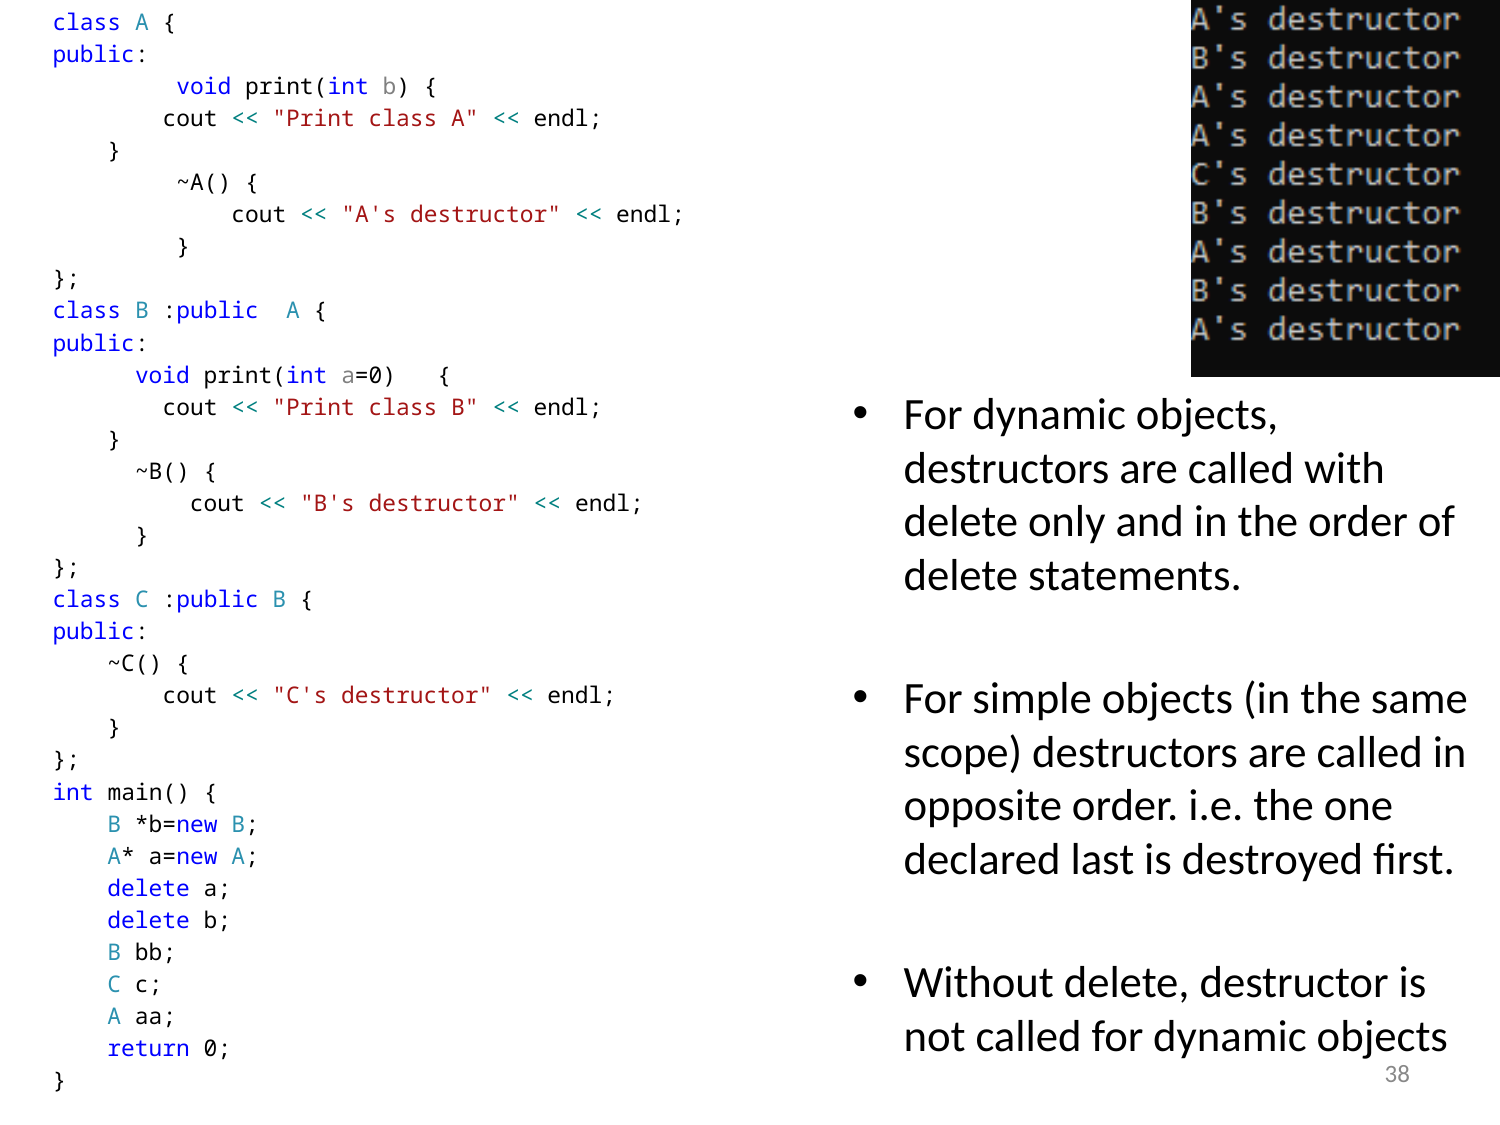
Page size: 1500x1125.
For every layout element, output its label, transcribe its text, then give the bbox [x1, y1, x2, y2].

slide_number 38 [1074, 1042, 1425, 1103]
list For dynamic objects, destructors are called with delete only and in the order of delete statements. For simple objects (in the same scope) destructors are called in opposite order. i.e. the one declared last is destroyed first. Without delete, destructor is not called for dynamic objects [837, 377, 1500, 1120]
list class A { public: void print(int b) { cout << "Print class A" << endl; } ~A() { cout << "A's destructor" << endl; } }; class B :public A { public: void print(int a=0) { cout << "Print class B" << endl; } ~B() { cout << "B's destructor" << endl; } }; class C :public B { public: ~C() { cout << "C's destructor" << endl; } }; int main() { B *b=new B; A* a=new A; delete a; delete b; B bb; C c; A aa; return 0; } [37, 0, 1296, 1125]
picture [1191, 0, 1500, 377]
